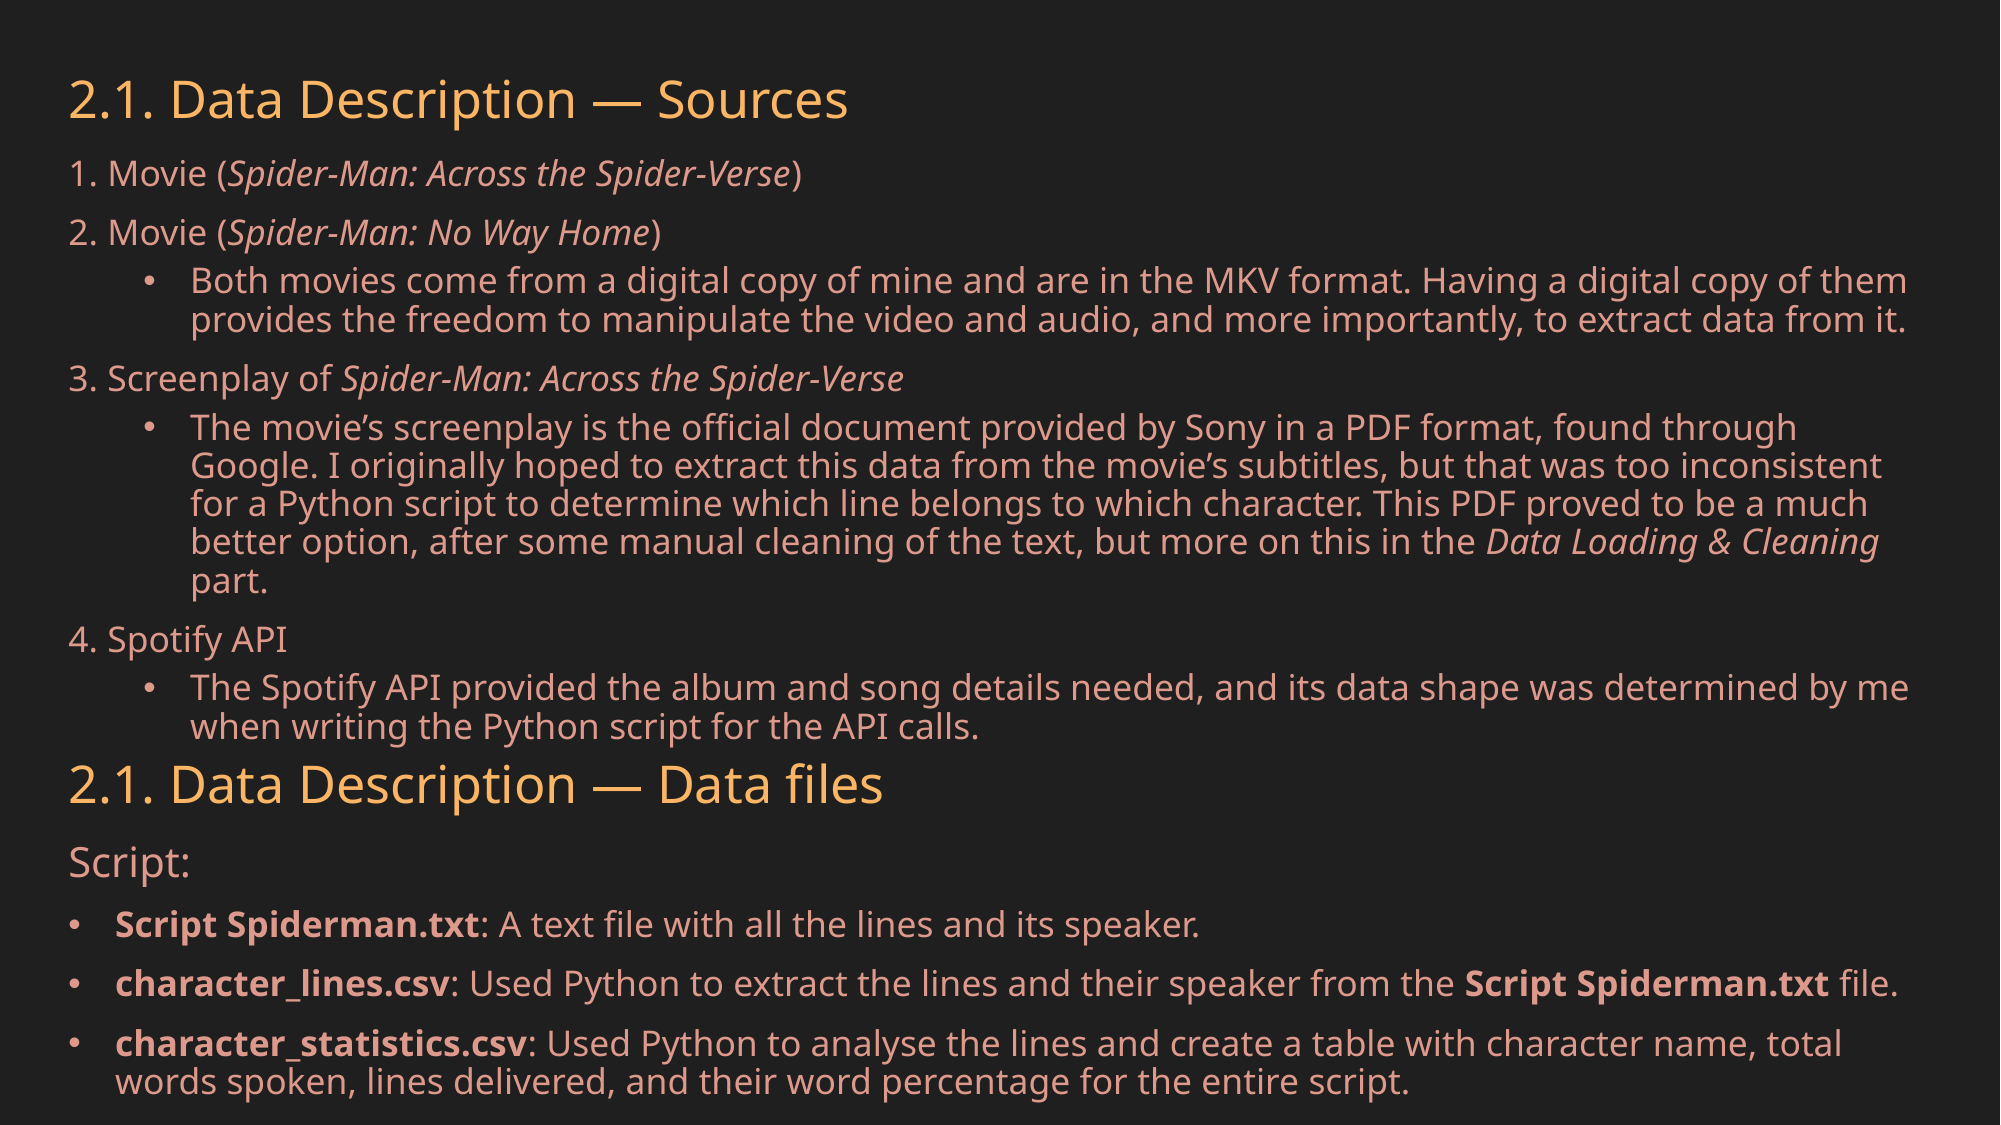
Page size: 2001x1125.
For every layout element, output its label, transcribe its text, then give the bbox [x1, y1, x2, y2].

text_box 2.1. Data Description — Data files [53, 740, 1237, 833]
text_box [53, 1064, 1945, 1102]
text_box 2.1. Data Description — Sources [53, 54, 1237, 149]
text_box Script: Script Spiderman.txt: A text file with all the lines and its speaker. character_lines.csv: Used Python to extract the lines and their speaker from the Script Spiderman.txt file. character_statistics.csv: Used Python to analyse the lines and create a table with character name, total words spoken, lines delivered, and their word percentage for the entire script. [53, 833, 1945, 1064]
subtitle 1. Movie (Spider-Man: Across the Spider-Verse) 2. Movie (Spider-Man: No Way Home) Both movies come from a digital copy of mine and are in the MKV format. Having a digital copy of them provides the freedom to manipulate the video and audio, and more importantly, to extract data from it. 3. Screenplay of Spider-Man: Across the Spider-Verse The movie’s screenplay is the official document provided by Sony in a PDF format, found through Google. I originally hoped to extract this data from the movie’s subtitles, but that was too inconsistent for a Python script to determine which line belongs to which character. This PDF proved to be a much better option, after some manual cleaning of the text, but more on this in the Data Loading & Cleaning part. 4. Spotify API The Spotify API provided the album and song details needed, and its data shape was determined by me when writing the Python script for the API calls. [53, 148, 1945, 766]
